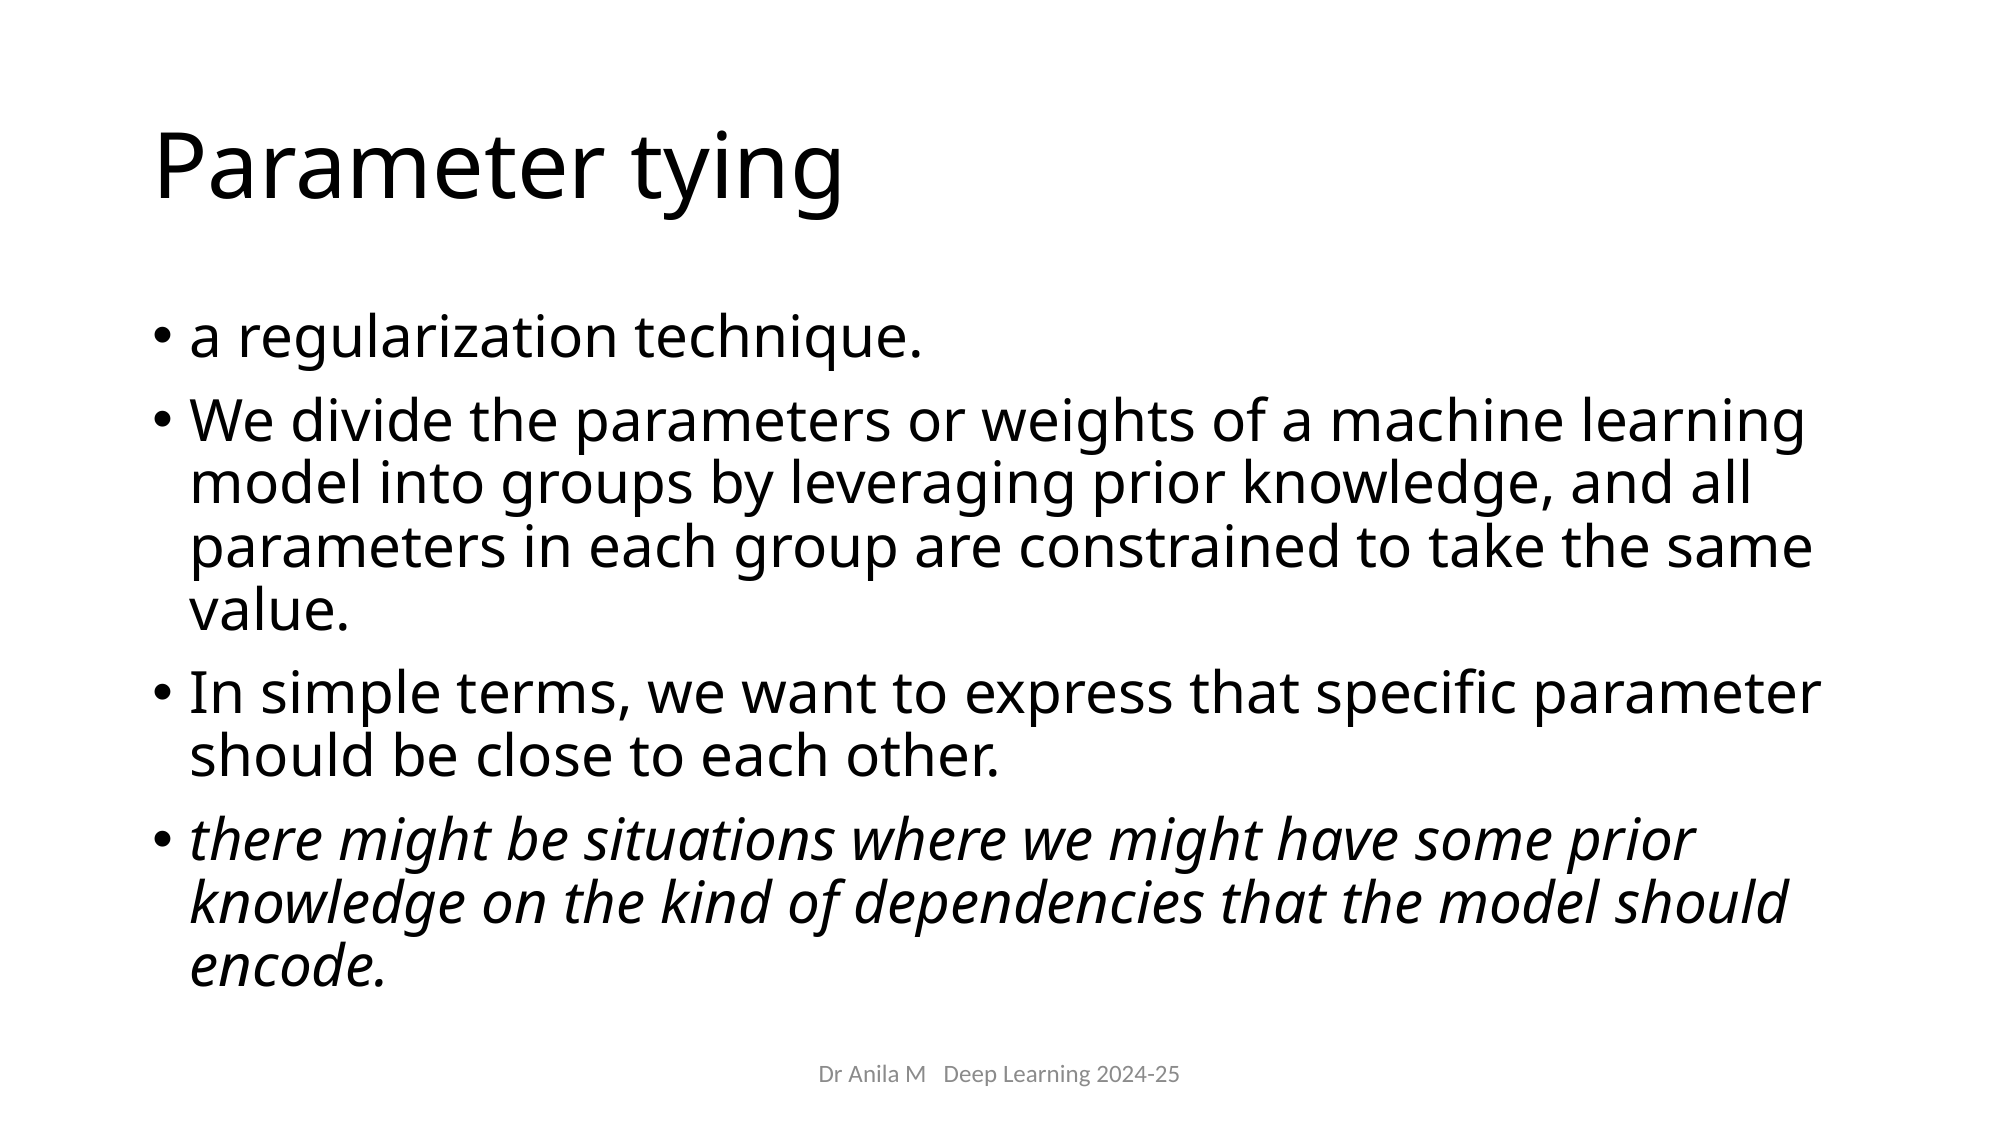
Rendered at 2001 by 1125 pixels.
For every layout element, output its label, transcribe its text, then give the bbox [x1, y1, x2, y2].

footer Dr Anila M Deep Learning 2024-25 [662, 1042, 1338, 1103]
title Parameter tying [137, 59, 1863, 278]
list a regularization technique. We divide the parameters or weights of a machine learning model into groups by leveraging prior knowledge, and all parameters in each group are constrained to take the same value. In simple terms, we want to express that specific parameter should be close to each other. there might be situations where we might have some prior knowledge on the kind of dependencies that the model should encode. [137, 299, 1863, 1014]
